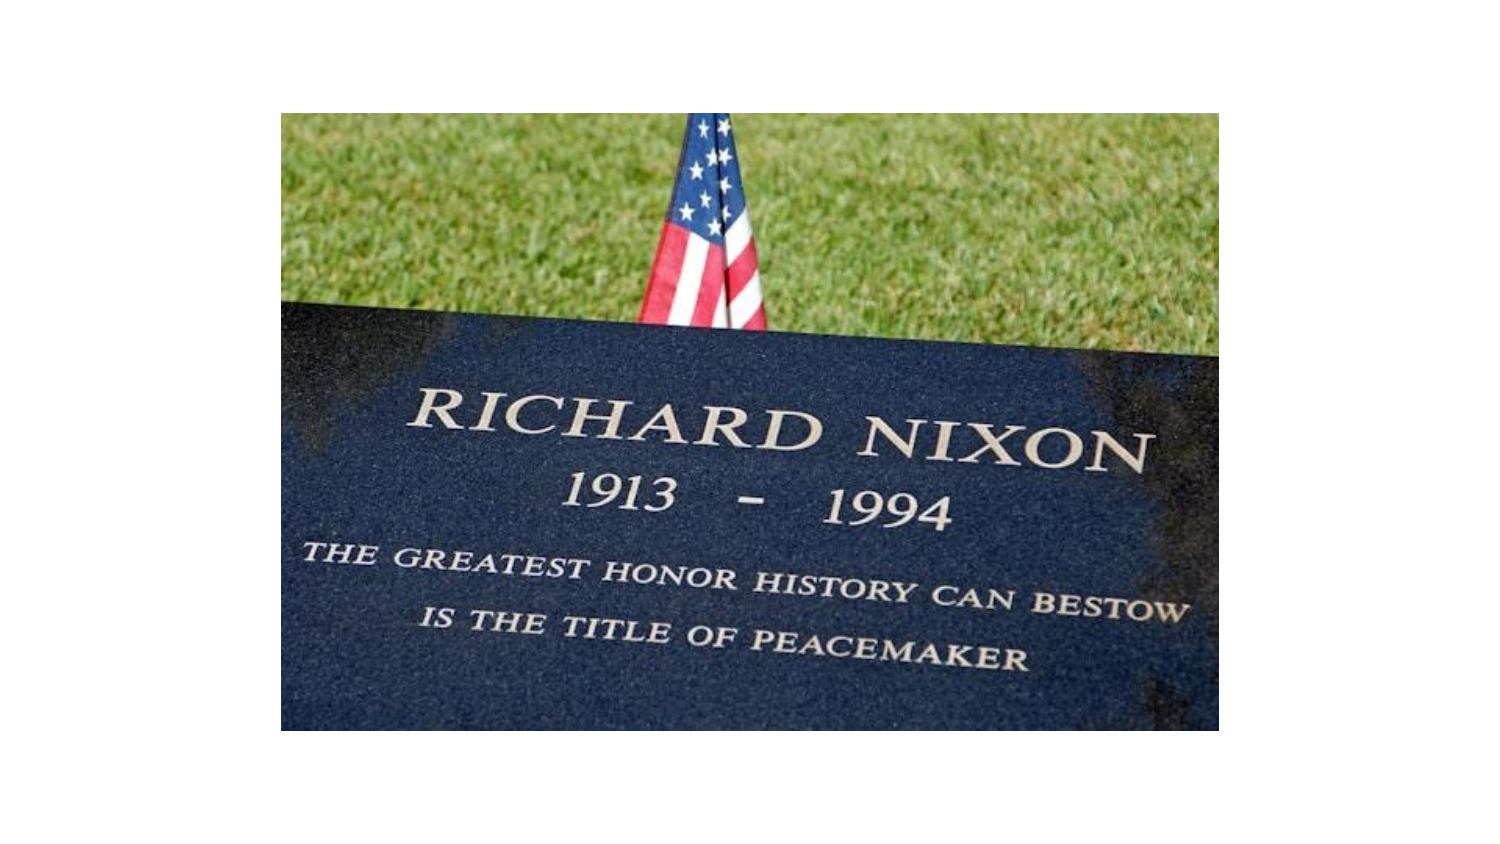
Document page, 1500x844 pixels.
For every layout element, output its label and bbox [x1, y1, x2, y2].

picture [281, 113, 1219, 731]
